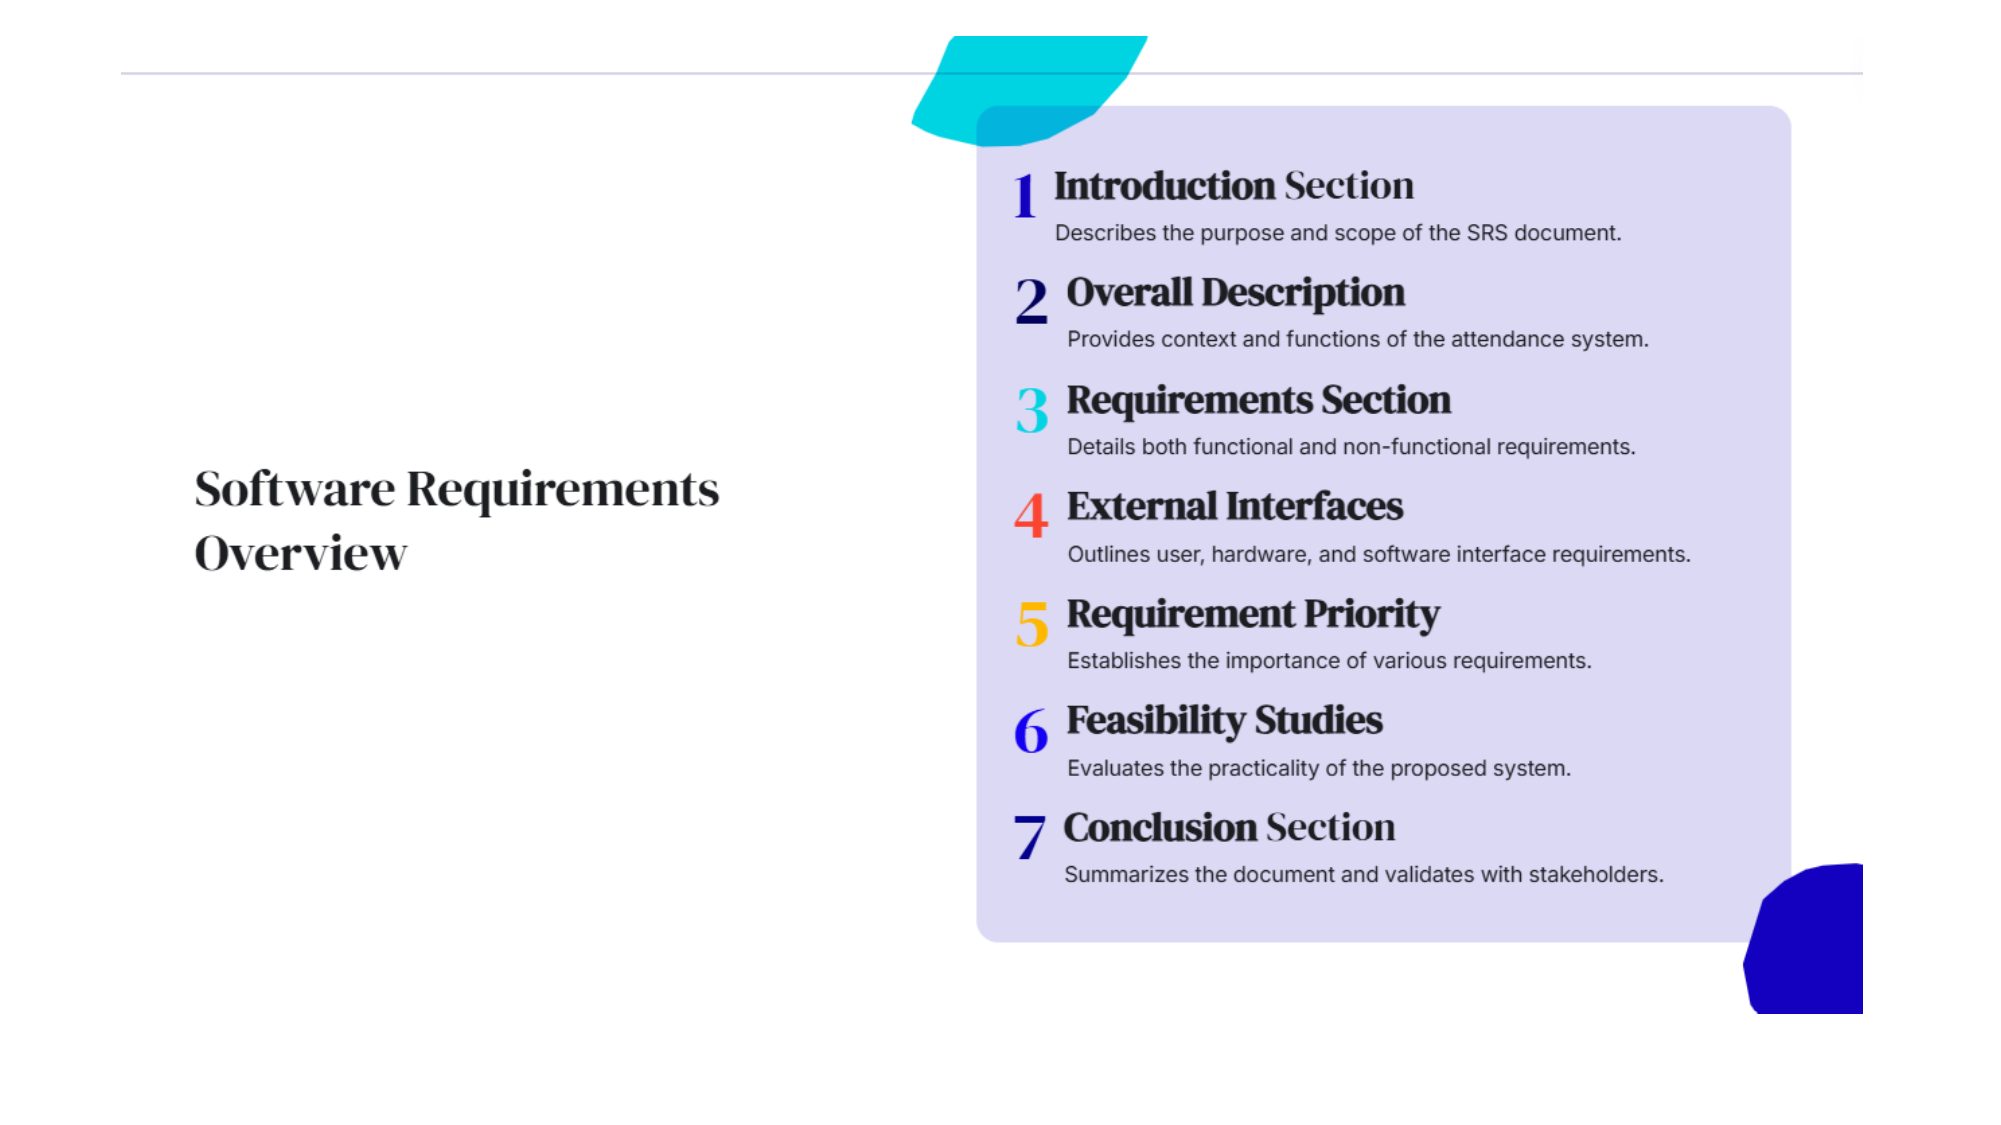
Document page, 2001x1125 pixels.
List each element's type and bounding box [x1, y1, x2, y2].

list [121, 35, 1863, 1014]
